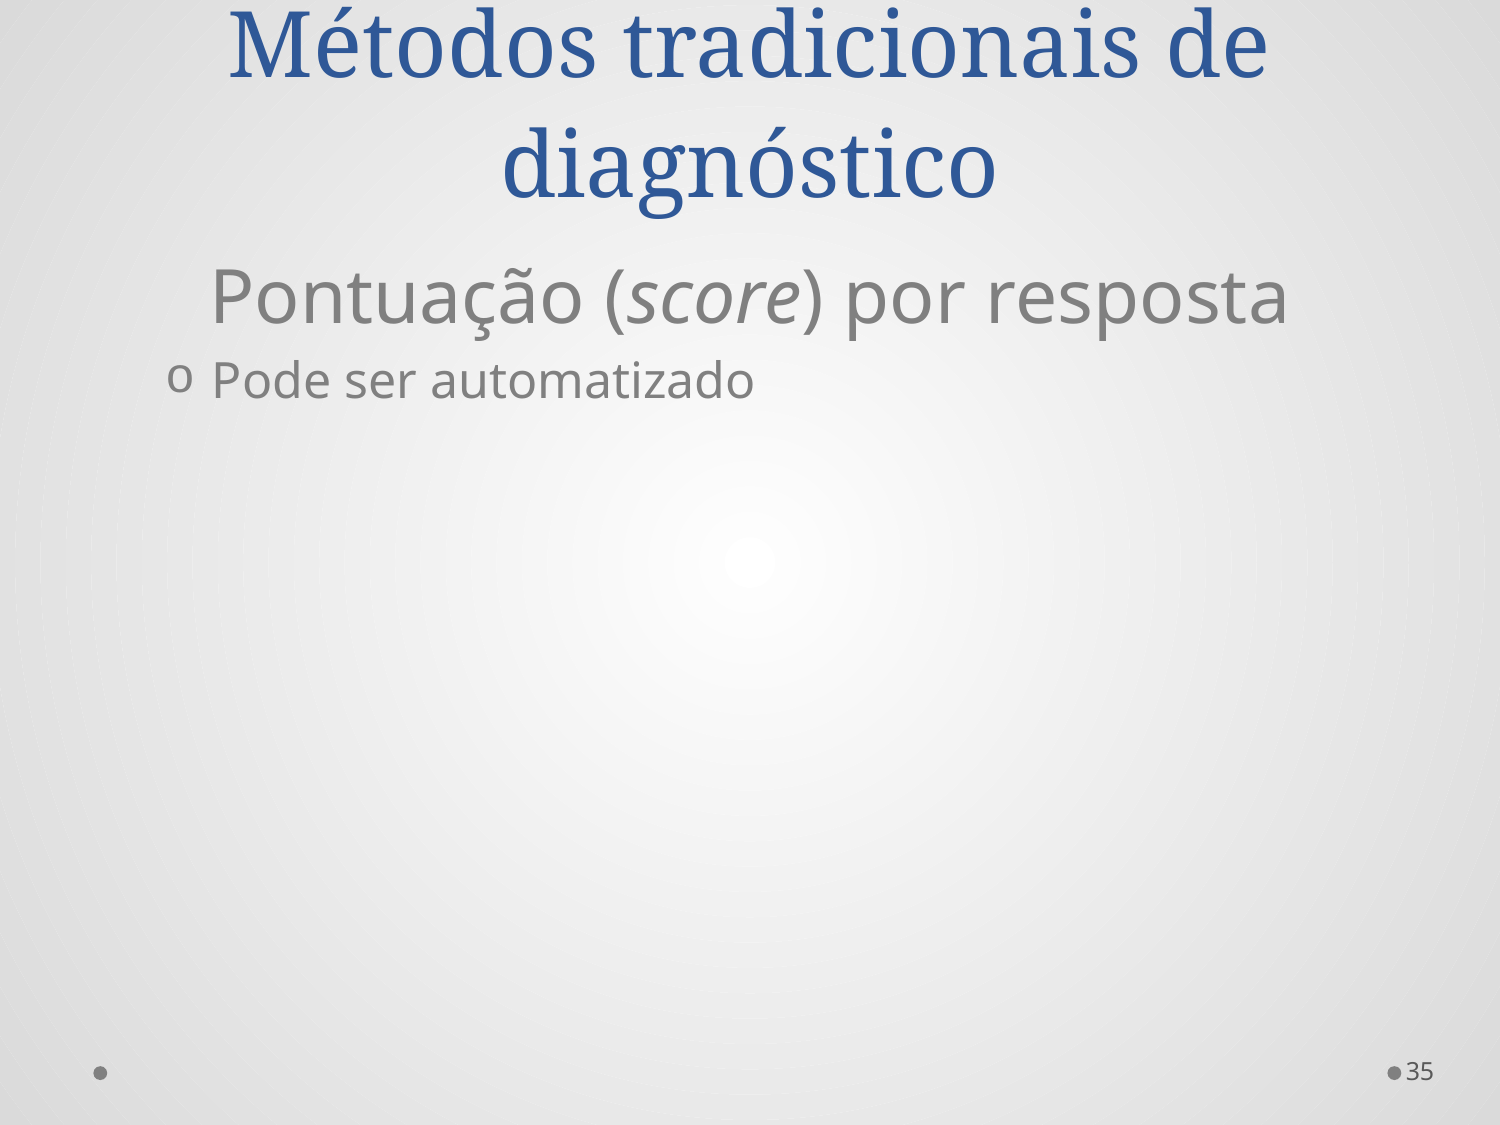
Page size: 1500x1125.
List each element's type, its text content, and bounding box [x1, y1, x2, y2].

title Métodos tradicionais de diagnóstico [75, 0, 1425, 224]
slide_number 35 [1401, 1042, 1494, 1103]
list Pontuação (score) por resposta Pode ser automatizado [75, 241, 1425, 1005]
